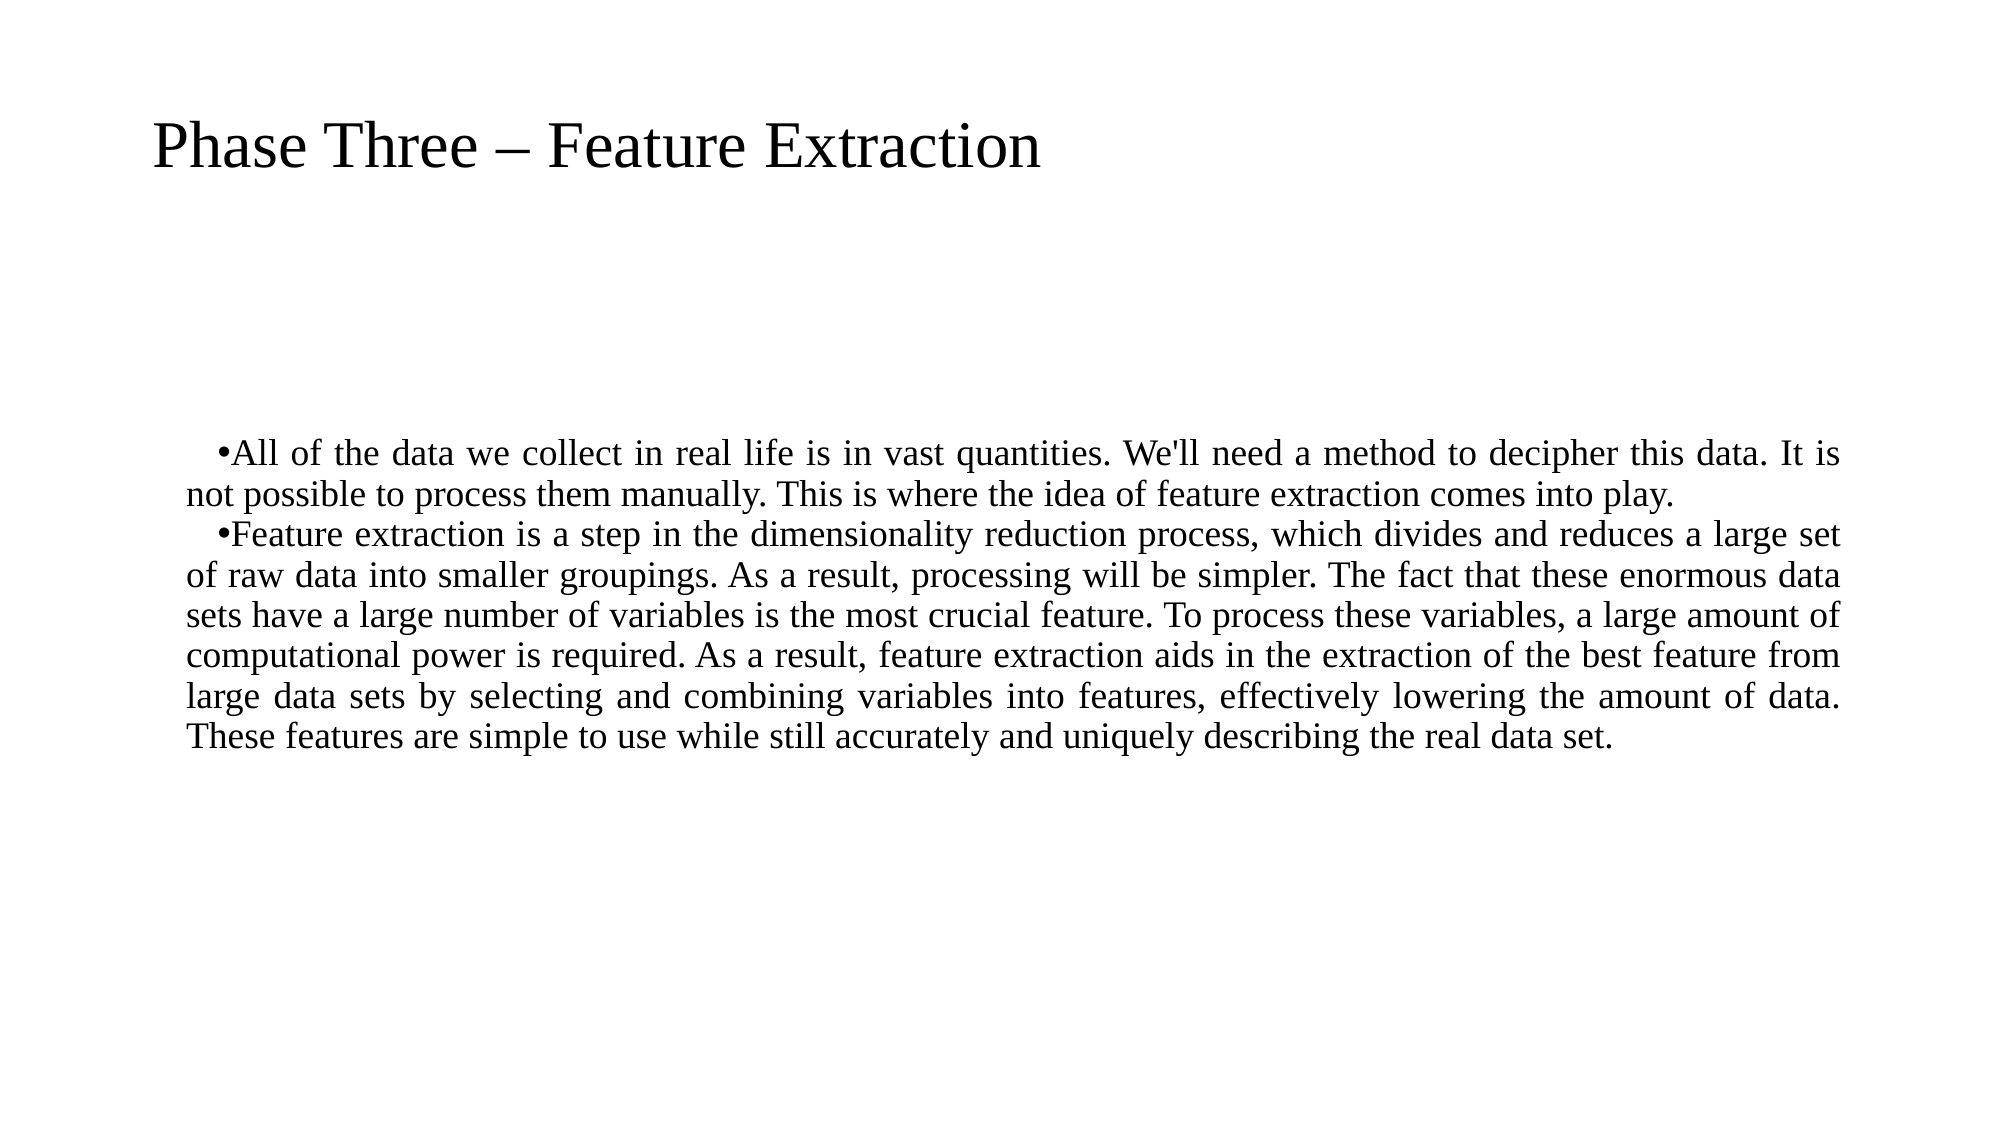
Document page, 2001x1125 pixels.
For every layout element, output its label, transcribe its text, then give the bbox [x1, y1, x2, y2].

list All of the data we collect in real life is in vast quantities. We'll need a method to decipher this data. It is not possible to process them manually. This is where the idea of feature extraction comes into play. Feature extraction is a step in the dimensionality reduction process, which divides and reduces a large set of raw data into smaller groupings. As a result, processing will be simpler. The fact that these enormous data sets have a large number of variables is the most crucial feature. To process these variables, a large amount of computational power is required. As a result, feature extraction aids in the extraction of the best feature from large data sets by selecting and combining variables into features, effectively lowering the amount of data. These features are simple to use while still accurately and uniquely describing the real data set. [137, 299, 1863, 1014]
title Phase Three – Feature Extraction [137, 59, 1863, 278]
